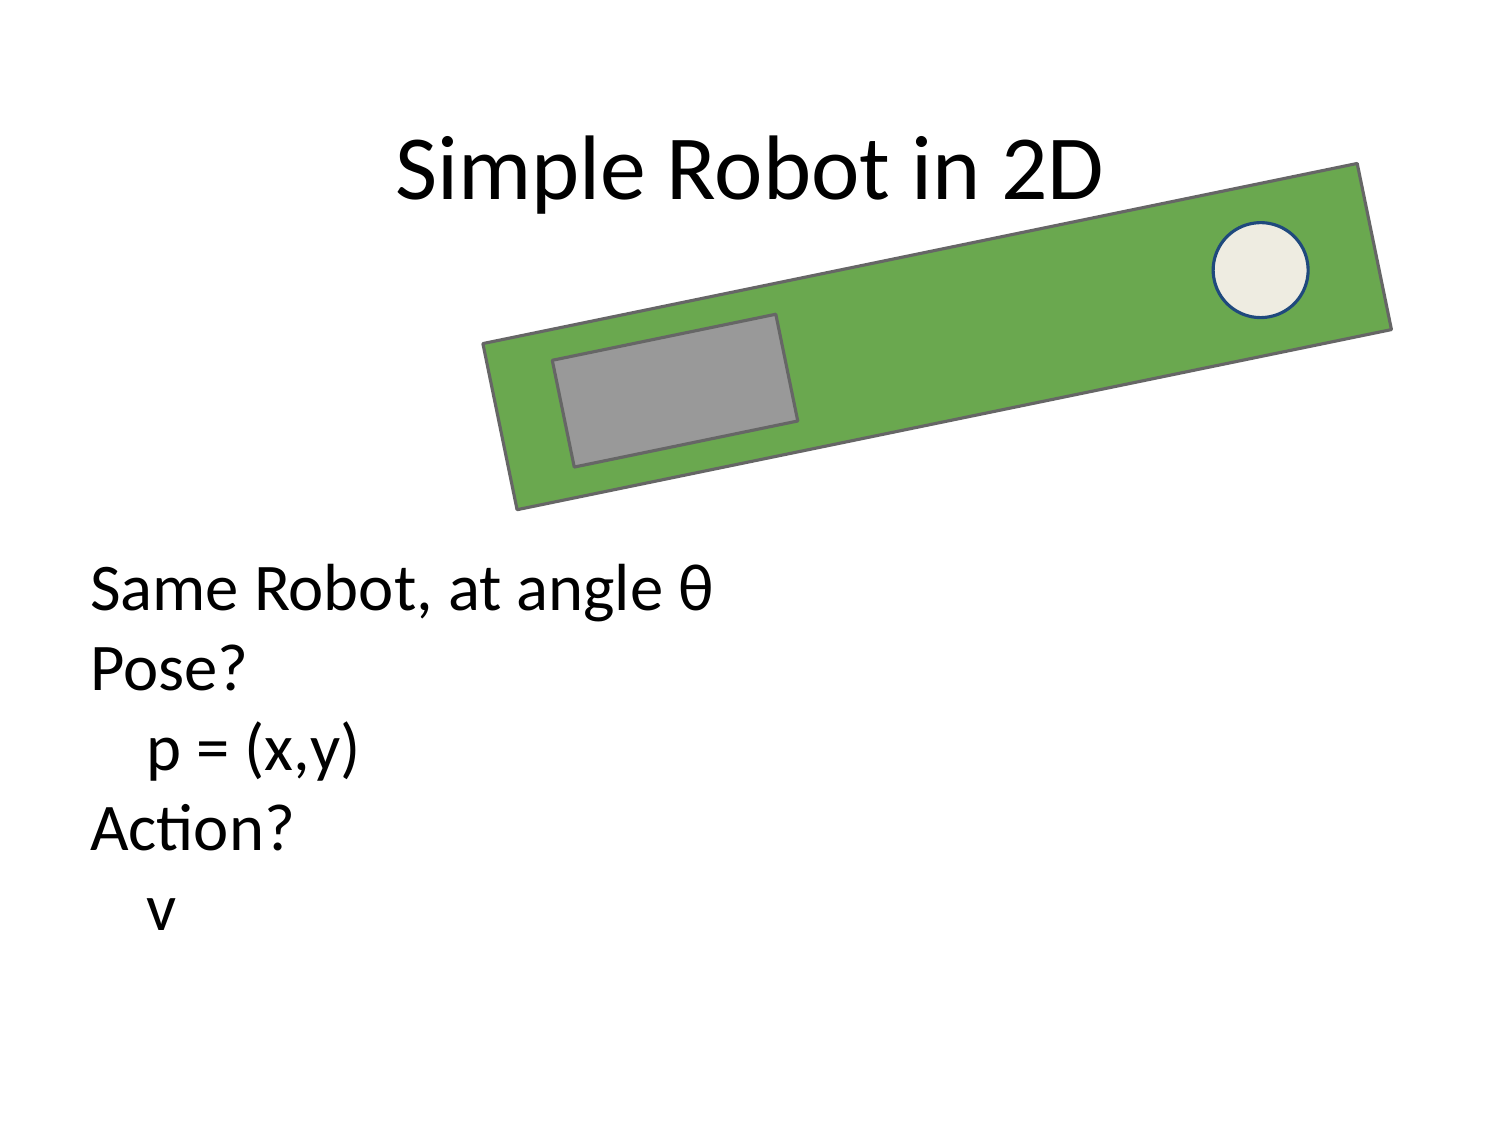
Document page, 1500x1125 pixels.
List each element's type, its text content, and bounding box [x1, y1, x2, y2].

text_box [490, 251, 1384, 422]
list Same Robot, at angle θ Pose? p = (x,y) Action? v [75, 529, 1425, 1078]
title Simple Robot in 2D [75, 45, 1425, 233]
